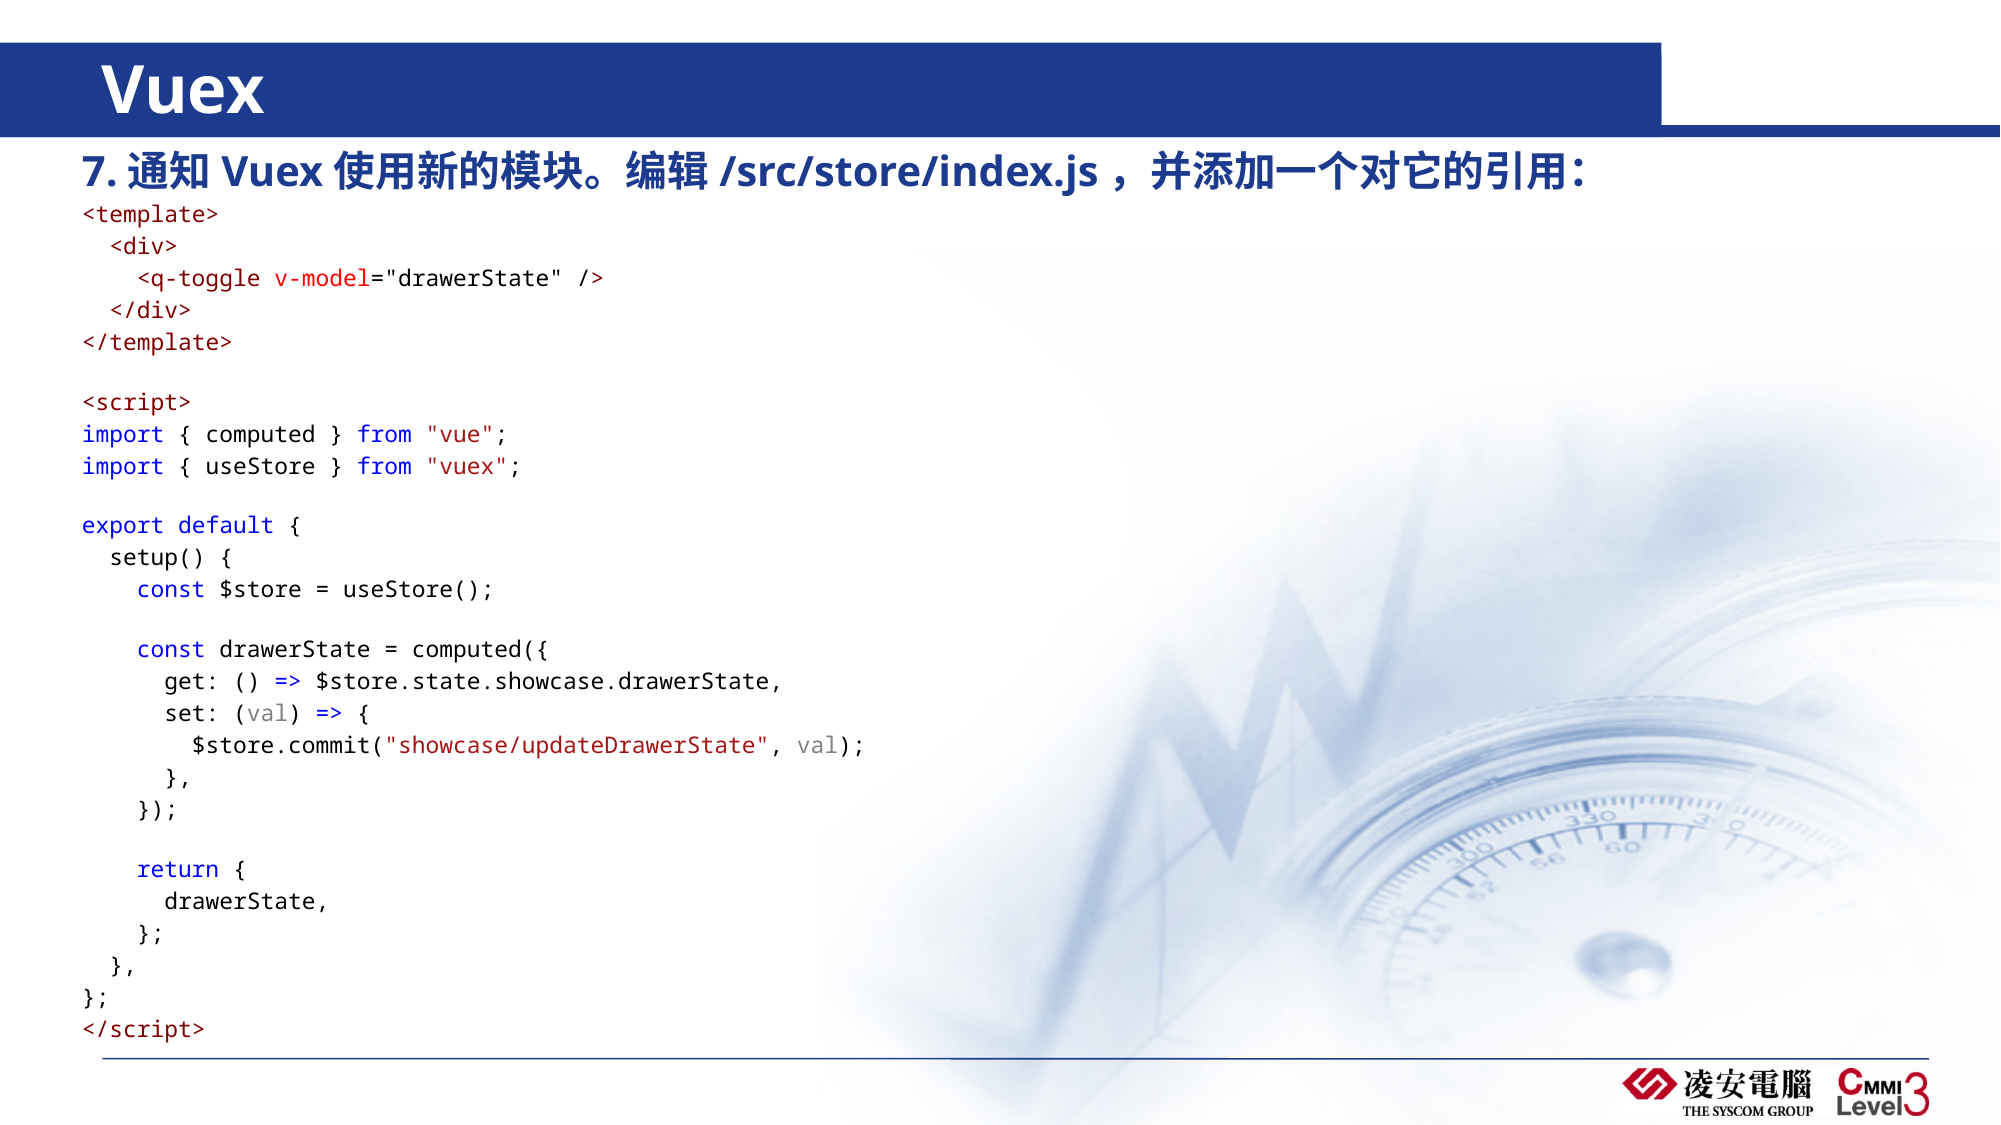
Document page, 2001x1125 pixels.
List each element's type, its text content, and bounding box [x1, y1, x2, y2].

title Vuex [86, 37, 1505, 137]
text_box 7.通知Vuex使用新的模块。编辑/src/store/index.js，并添加一个对它的引用： <template> <div> <q-toggle v-model="drawerState" /> </div> </template> <script> import { computed } from "vue"; import { useStore } from "vuex"; export default { setup() { const $store = useStore(); const drawerState = computed({ get: () => $store.state.showcase.drawerState, set: (val) => { $store.commit("showcase/updateDrawerState", val); }, }); return { drawerState, }; }, }; </script> [66, 137, 1745, 1050]
picture [511, 236, 2000, 1125]
